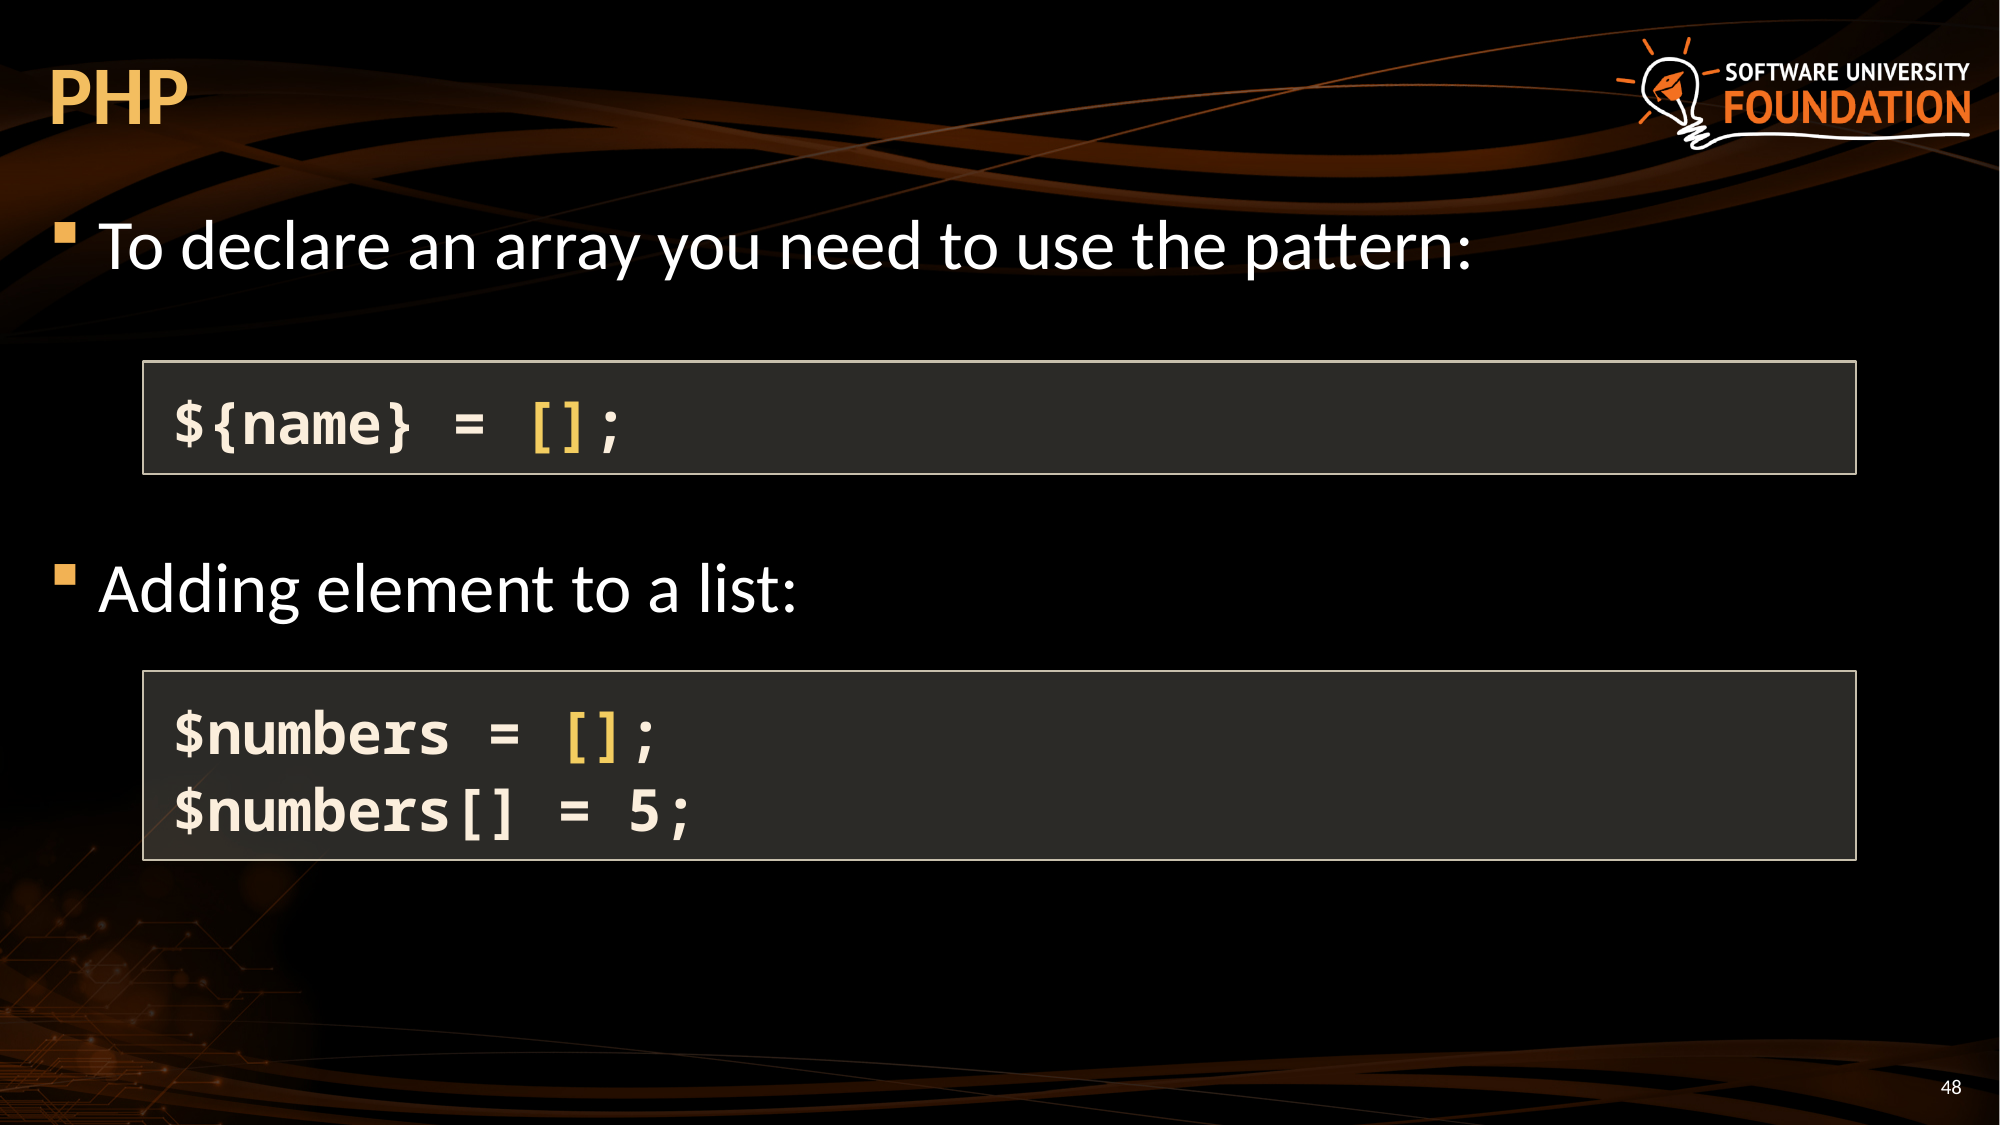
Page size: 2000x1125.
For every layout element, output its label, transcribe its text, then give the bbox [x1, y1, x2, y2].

text_box $numbers = []; $numbers[] = 5; [143, 671, 1856, 861]
list To declare an array you need to use the pattern: Adding element to a list: [31, 188, 1968, 1103]
title PHP [30, 6, 1602, 189]
text_box ${name} = []; [143, 361, 1856, 474]
picture [0, 0, 2000, 1125]
